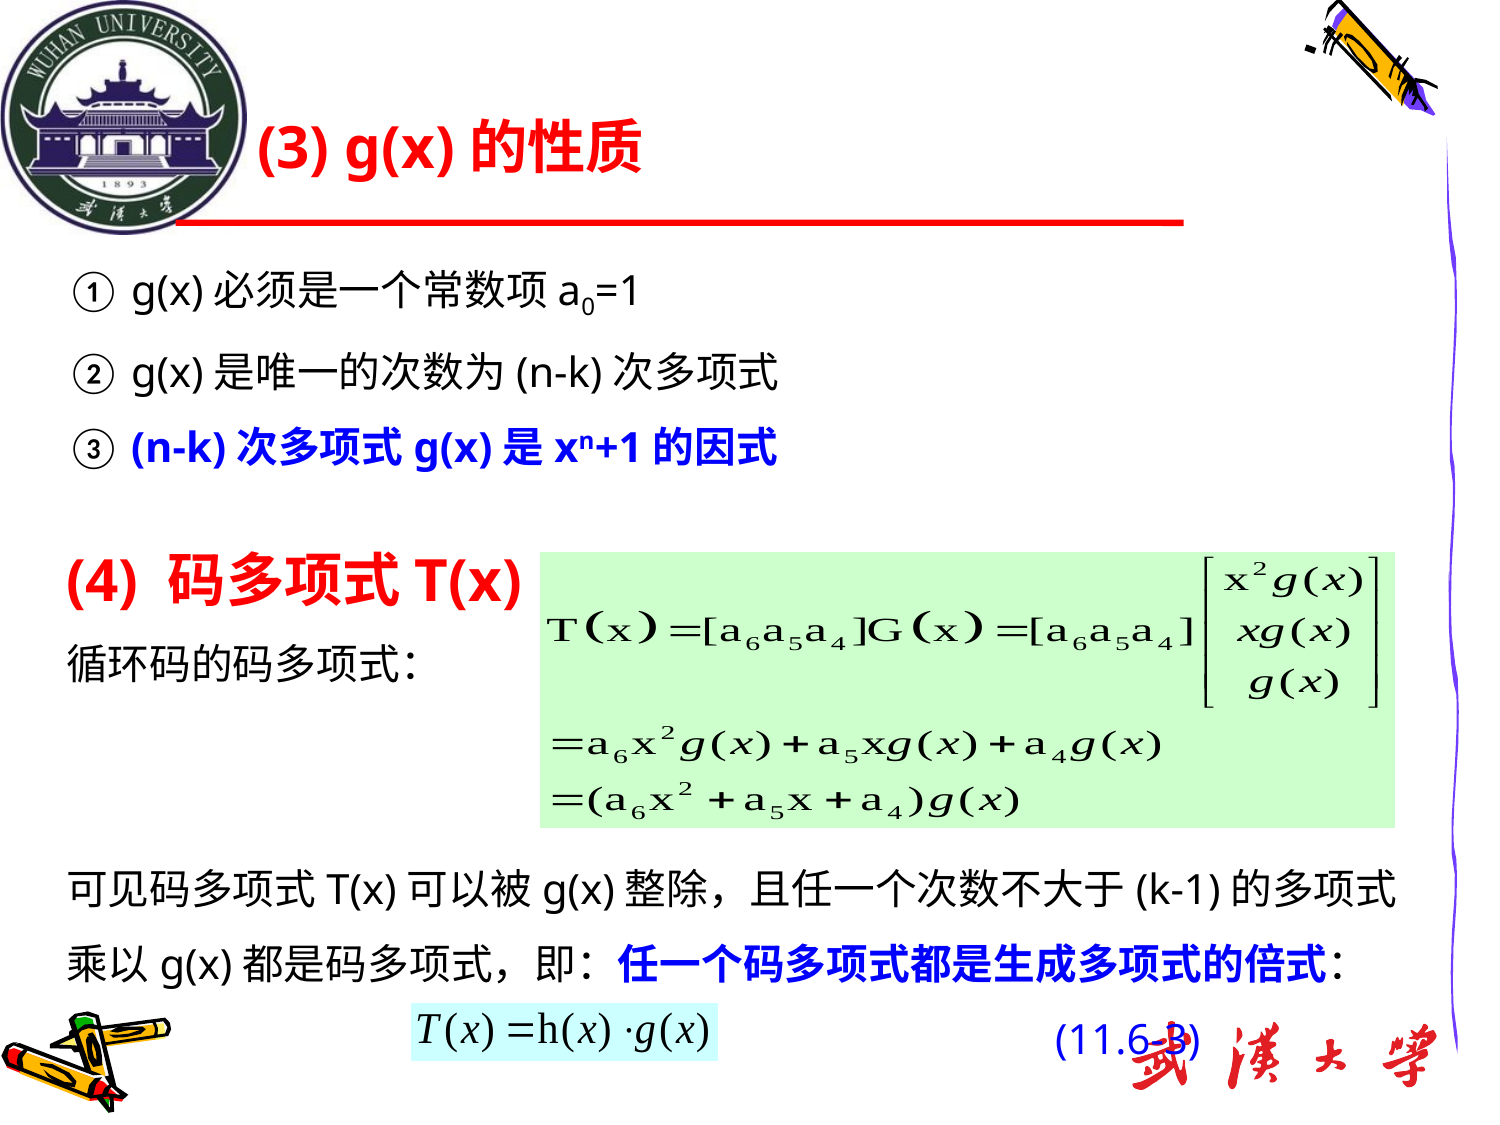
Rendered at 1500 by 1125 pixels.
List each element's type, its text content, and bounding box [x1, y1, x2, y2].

title (3) g(x)的性质 [241, 0, 1081, 188]
picture [1425, 1015, 1471, 1093]
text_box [539, 551, 1396, 829]
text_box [411, 1002, 718, 1062]
list ① g(x)必须是一个常数项a0=1 ② g(x)是唯一的次数为(n-k)次多项式 ③ (n-k)次多项式g(x)是xn+1的因式 (4) 码多项式T(x) 循环码的码多项式： 可见码多项式T(x)可以被g(x)整除，且任一个次数不大于(k-1)的多项式乘以g(x)都是码多项式，即：任一个码多项式都是生成多项式的倍式： (11.6-3) [50, 227, 1425, 1095]
picture [0, 0, 247, 235]
